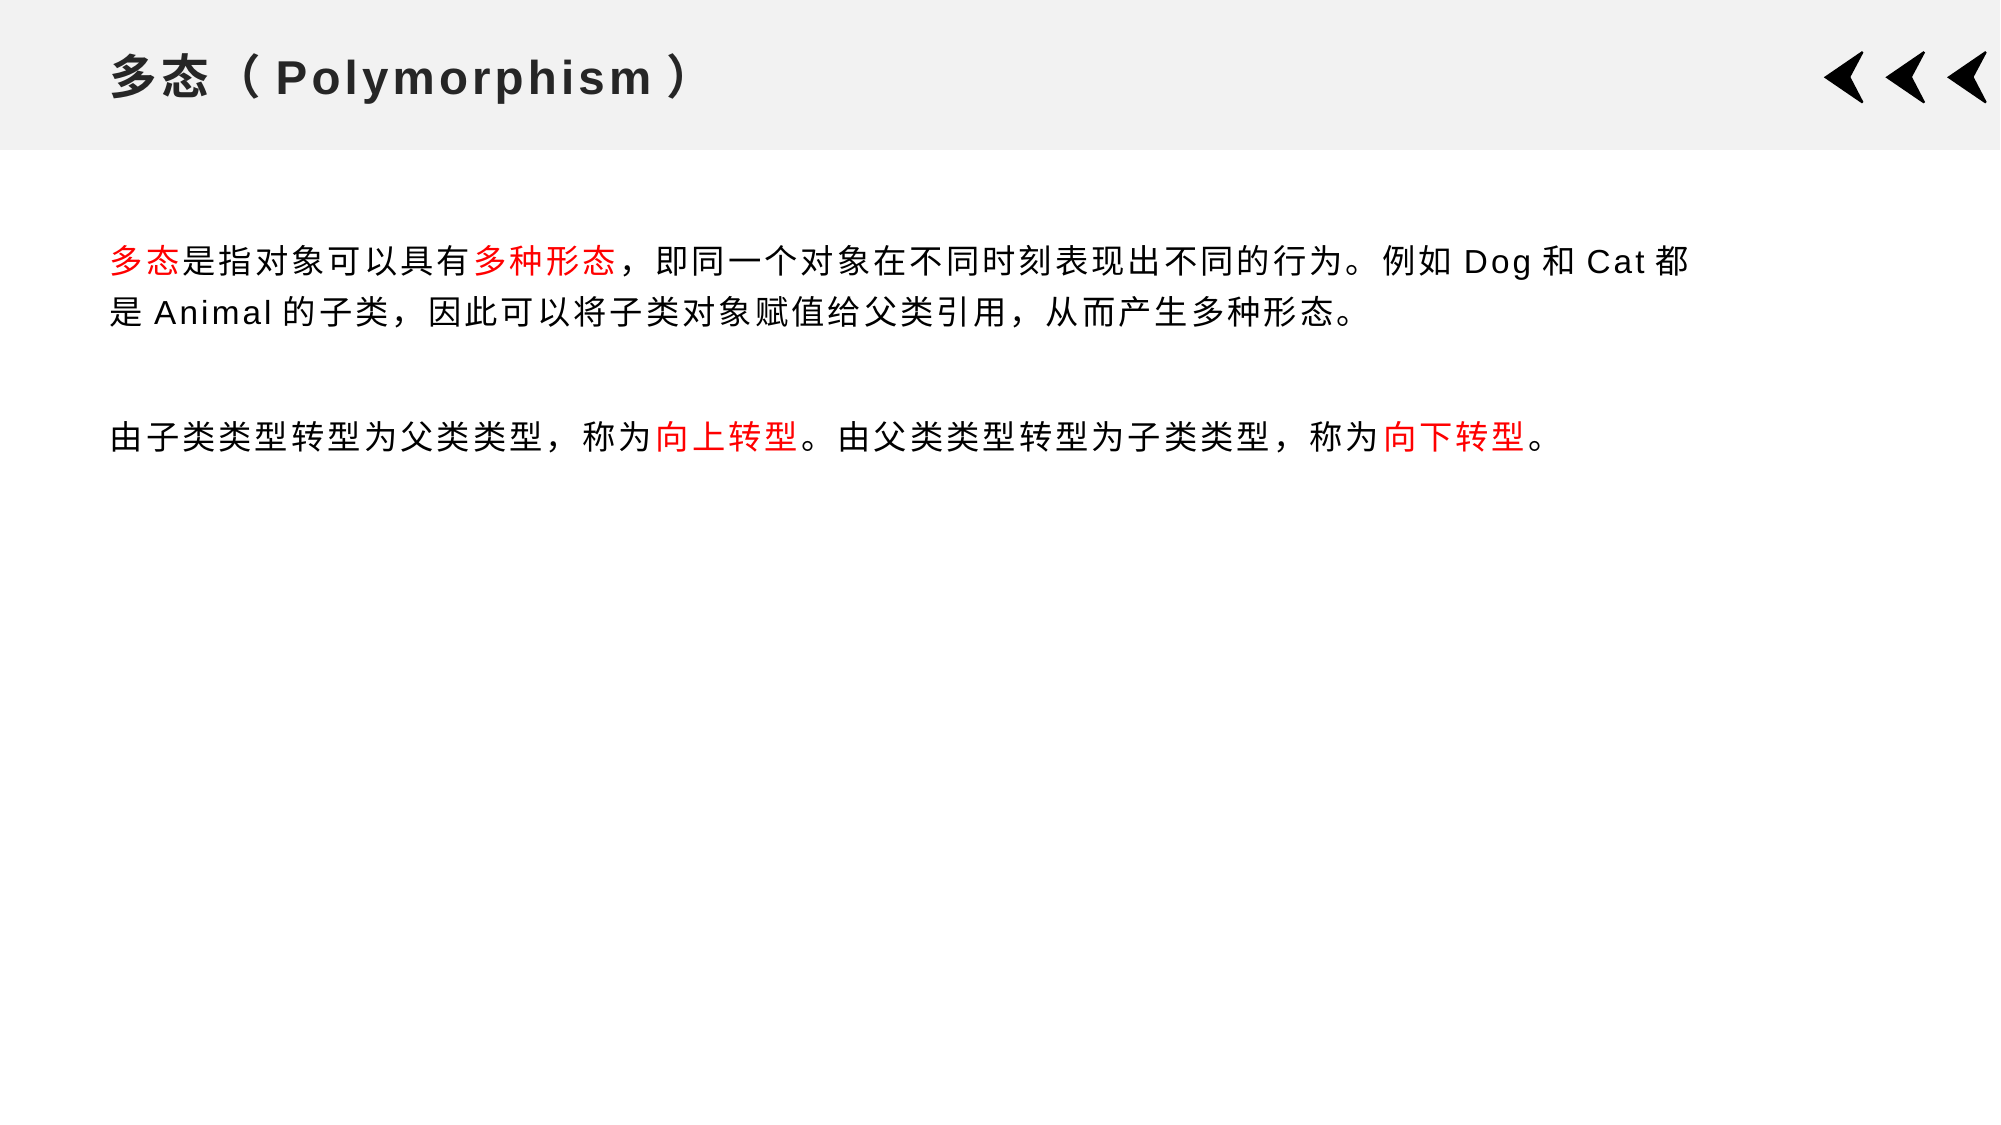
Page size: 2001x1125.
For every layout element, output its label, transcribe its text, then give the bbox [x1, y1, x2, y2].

list 多态是指对象可以具有多种形态，即同一个对象在不同时刻表现出不同的行为。例如Dog和Cat都是Animal的子类，因此可以将子类对象赋值给父类引用，从而产生多种形态。 由子类类型转型为父类类型，称为向上转型。由父类类型转型为子类类型，称为向下转型。 [95, 220, 1727, 480]
title 多态（Polymorphism） [95, 38, 1906, 112]
